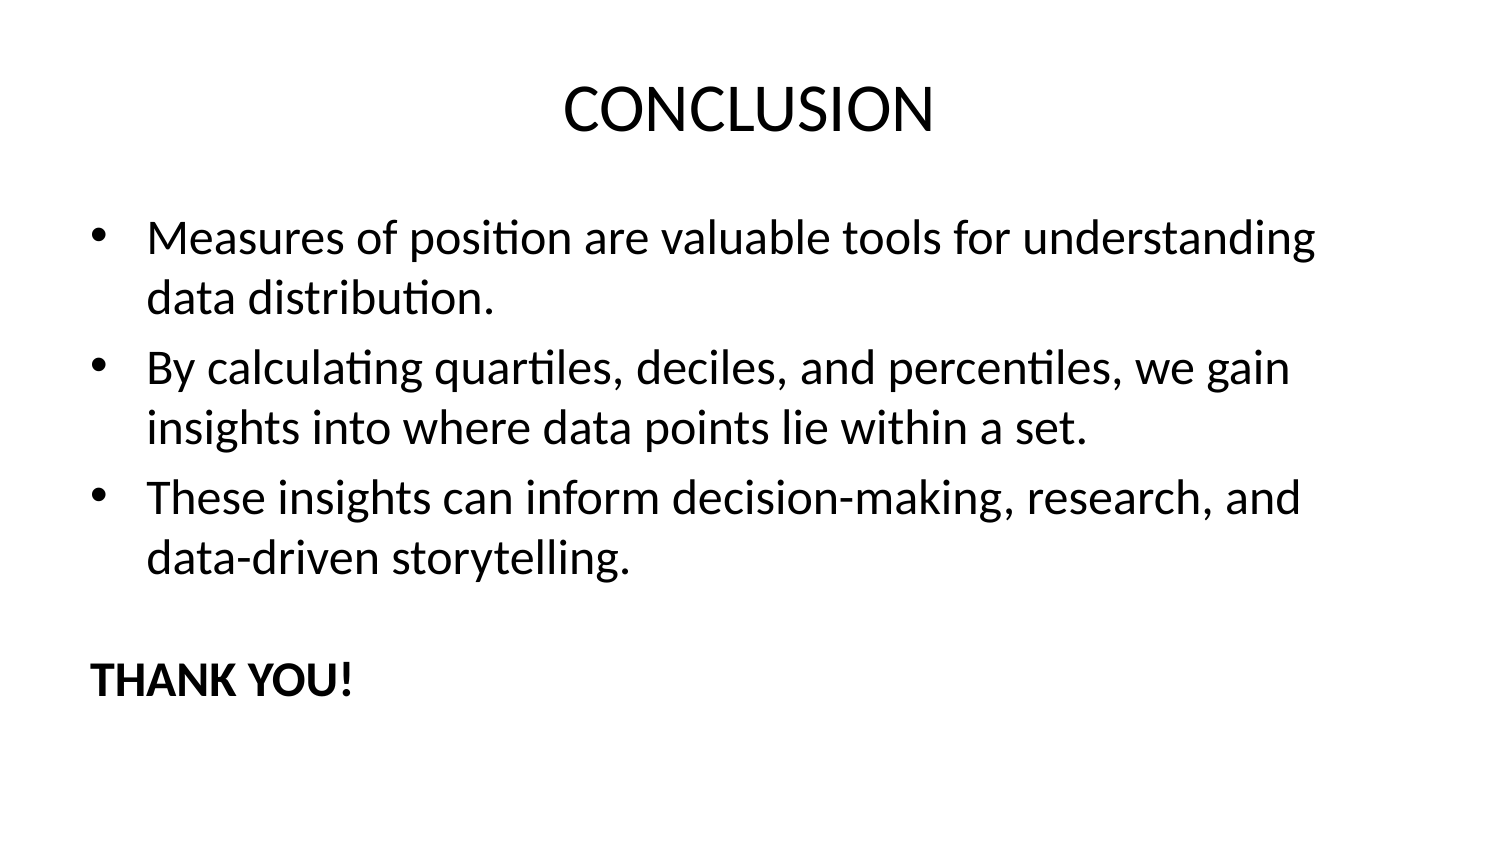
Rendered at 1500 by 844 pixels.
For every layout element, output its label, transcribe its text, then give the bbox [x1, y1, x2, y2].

title CONCLUSION [75, 33, 1425, 175]
list Measures of position are valuable tools for understanding data distribution. By calculating quartiles, deciles, and percentiles, we gain insights into where data points lie within a set. These insights can inform decision-making, research, and data-driven storytelling. THANK YOU! [75, 196, 1425, 754]
